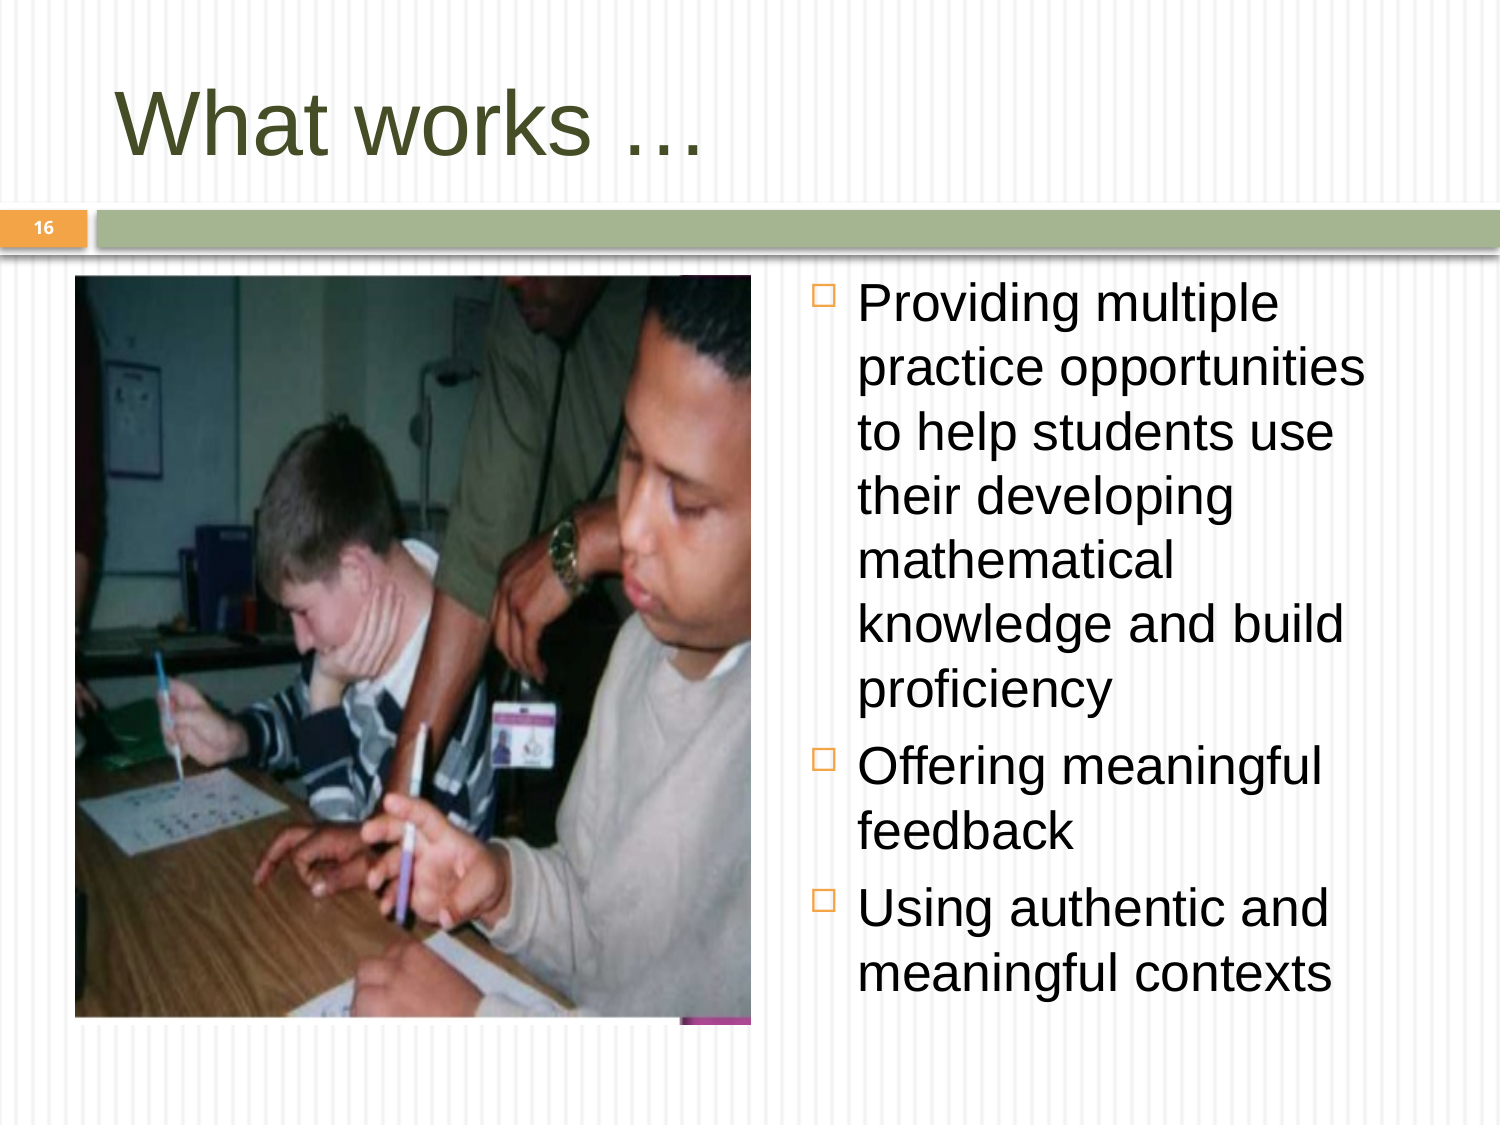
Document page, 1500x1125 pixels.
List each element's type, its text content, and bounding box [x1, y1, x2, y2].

list Providing multiple practice opportunities to help students use their developing mathematical knowledge and build proficiency Offering meaningful feedback Using authentic and meaningful contexts [794, 260, 1433, 1011]
title What works … [99, 37, 1438, 200]
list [74, 274, 842, 1026]
slide_number 16 [0, 208, 88, 249]
